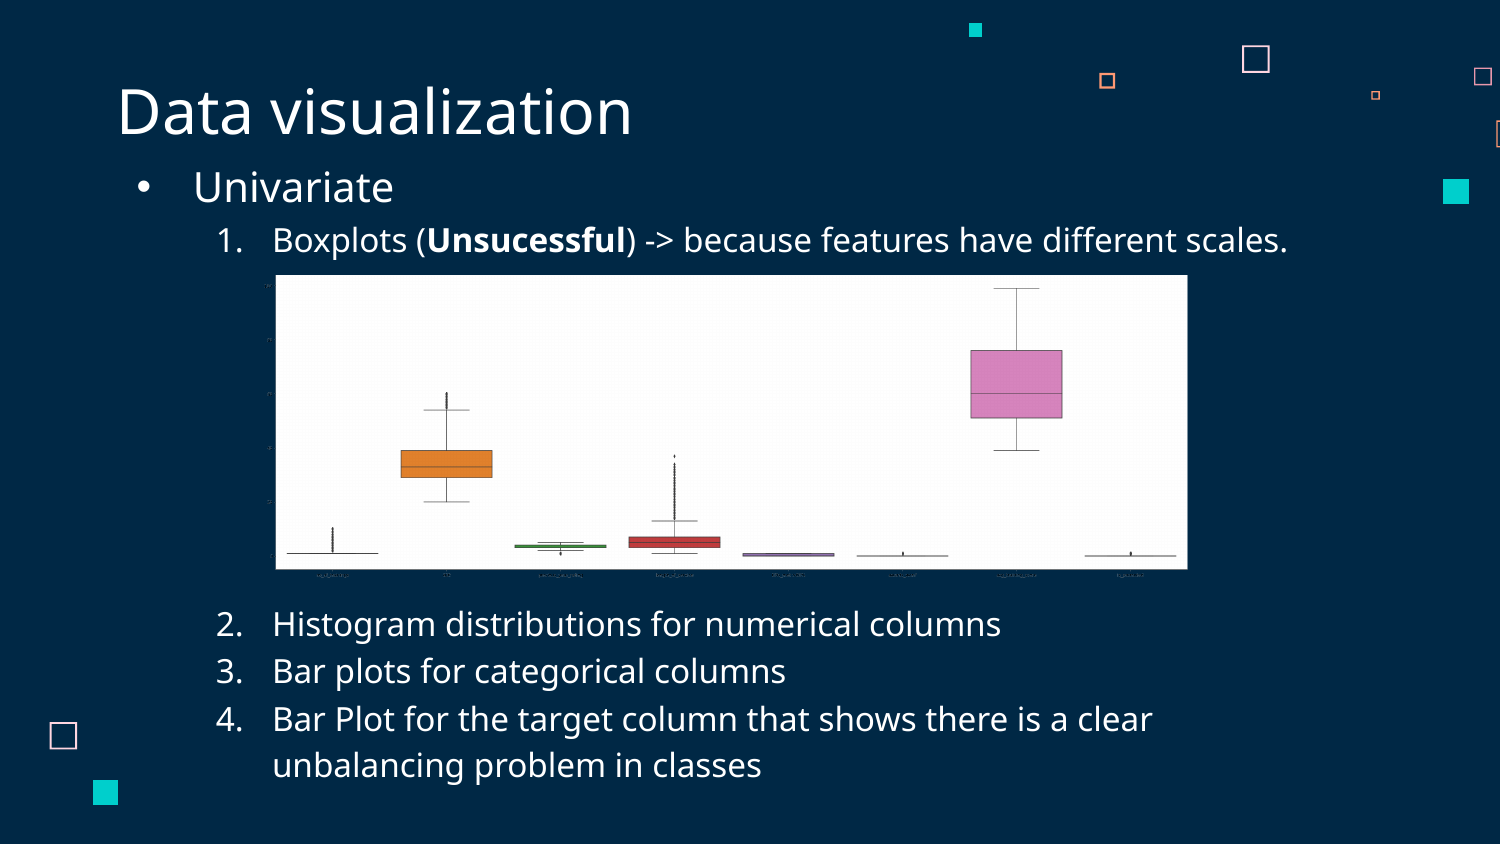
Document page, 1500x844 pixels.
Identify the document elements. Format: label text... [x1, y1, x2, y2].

subtitle Univariate Boxplots (Unsucessful) -> because features have different scales. Histogram distributions for numerical columns Bar plots for categorical columns Bar Plot for the target column that shows there is a clear unbalancing problem in classes [121, 155, 1349, 800]
picture [260, 272, 1190, 580]
title Data visualization [101, 67, 878, 163]
